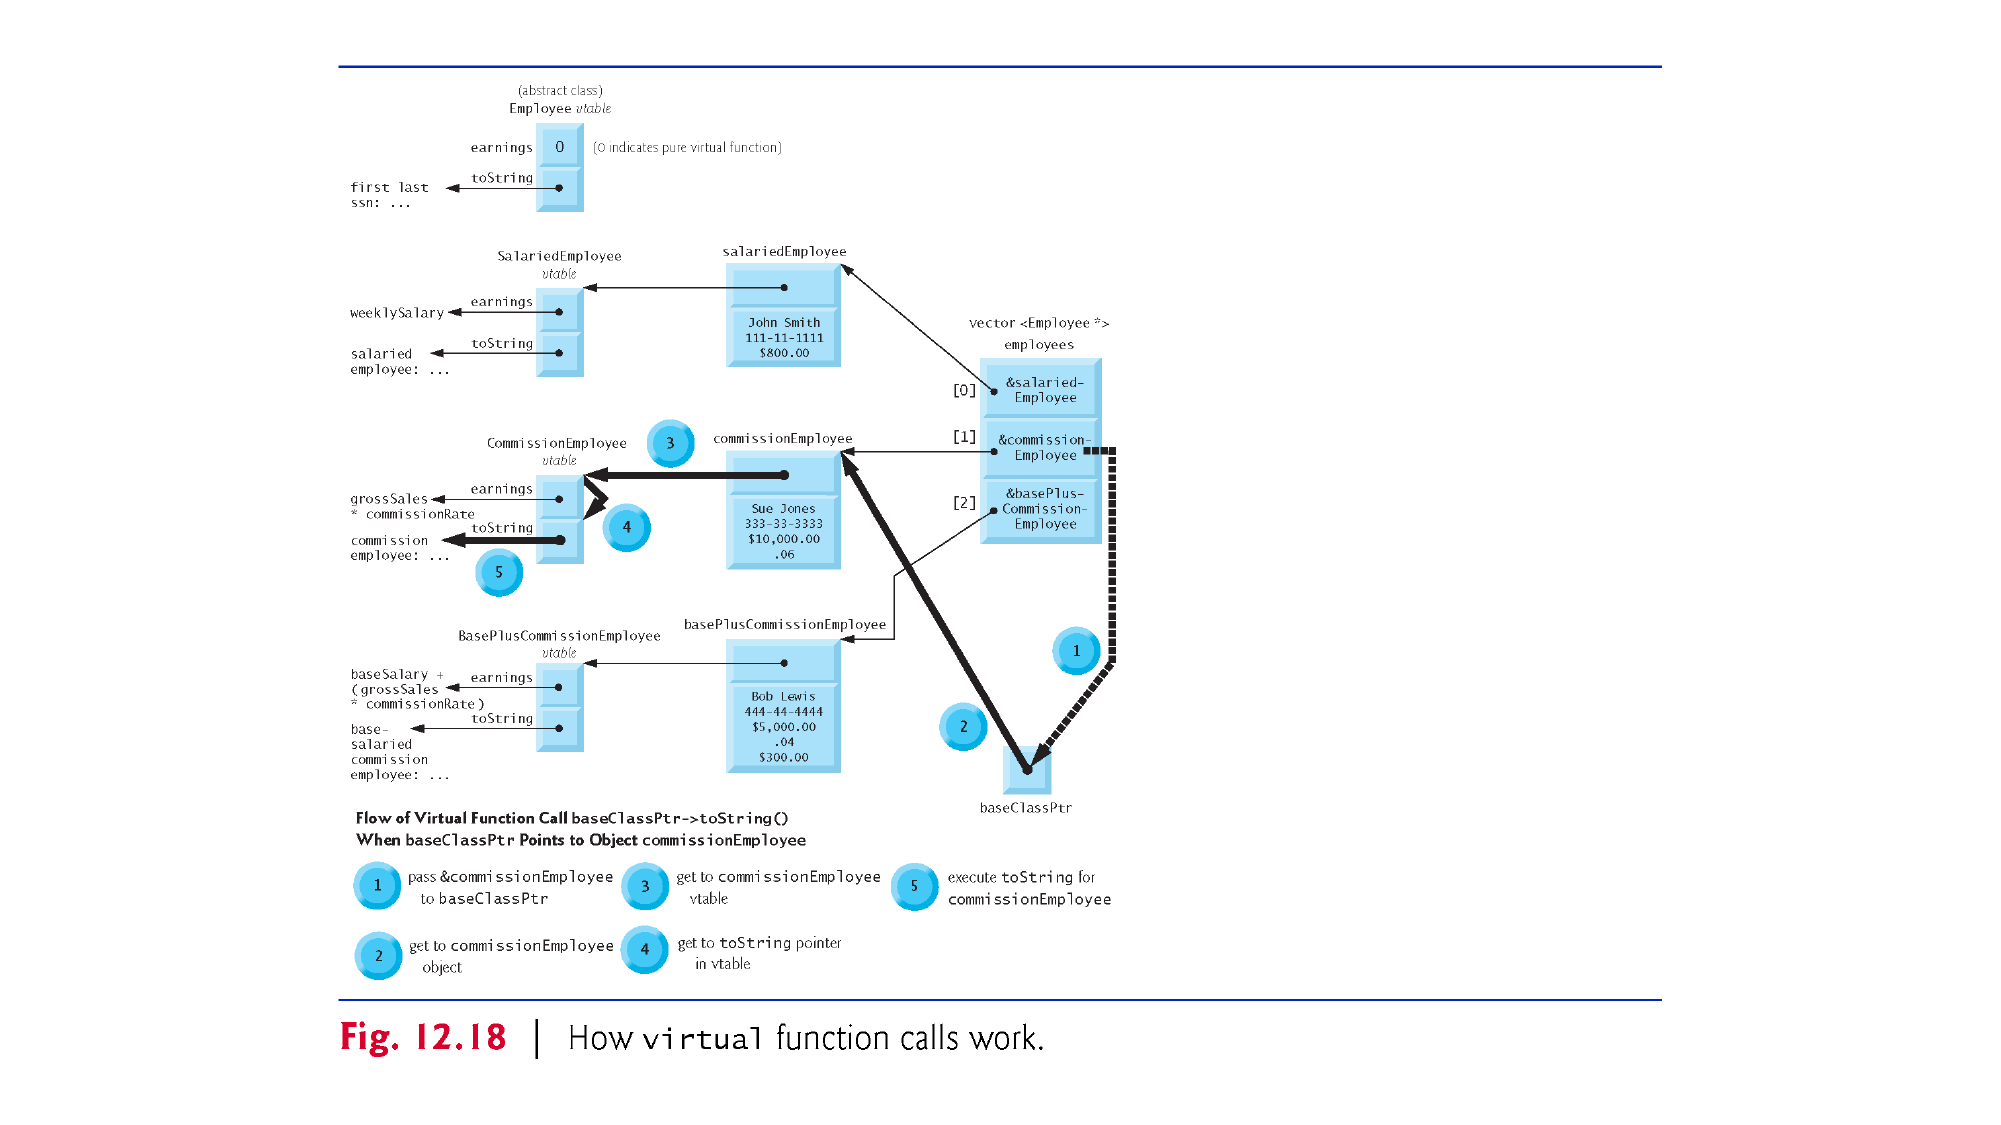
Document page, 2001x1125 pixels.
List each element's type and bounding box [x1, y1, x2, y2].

picture [272, 0, 1728, 1125]
